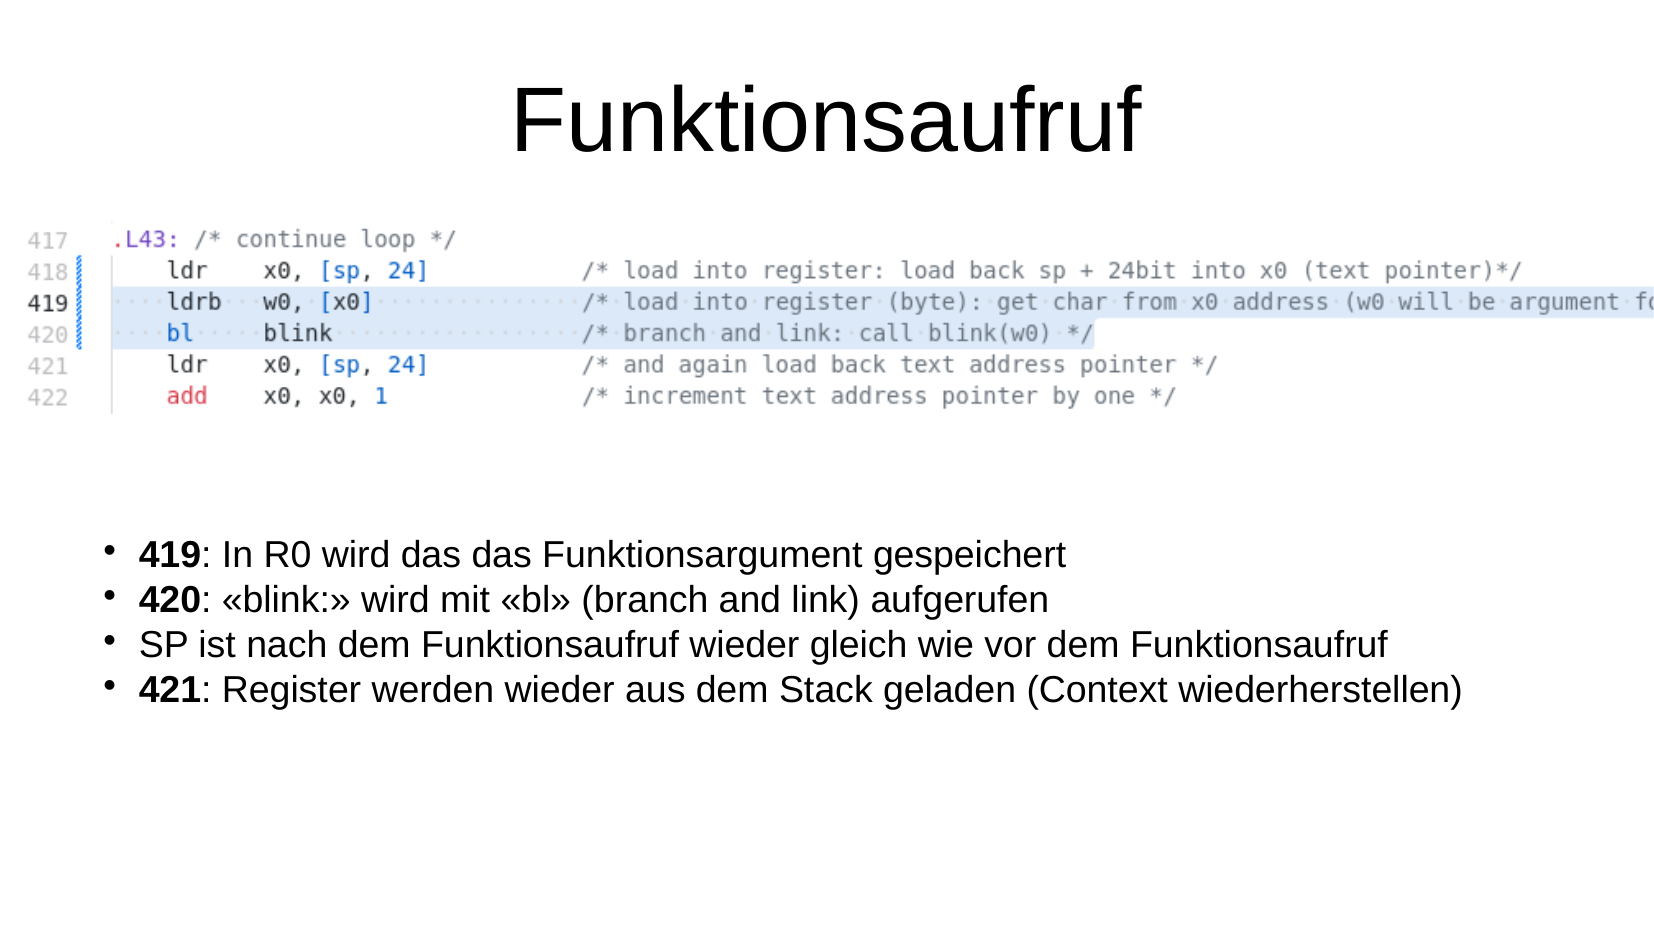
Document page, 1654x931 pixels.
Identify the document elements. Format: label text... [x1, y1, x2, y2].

title Funktionsaufruf [82, 37, 1571, 193]
text_box 419: In R0 wird das das Funktionsargument gespeichert 420: «blink:» wird mit «bl» (branch and link) aufgerufen SP ist nach dem Funktionsaufruf wieder gleich wie vor dem Funktionsaufruf 421: Register werden wieder aus dem Stack geladen (Context wiederherstellen) [88, 442, 1536, 798]
picture [20, 221, 1654, 414]
